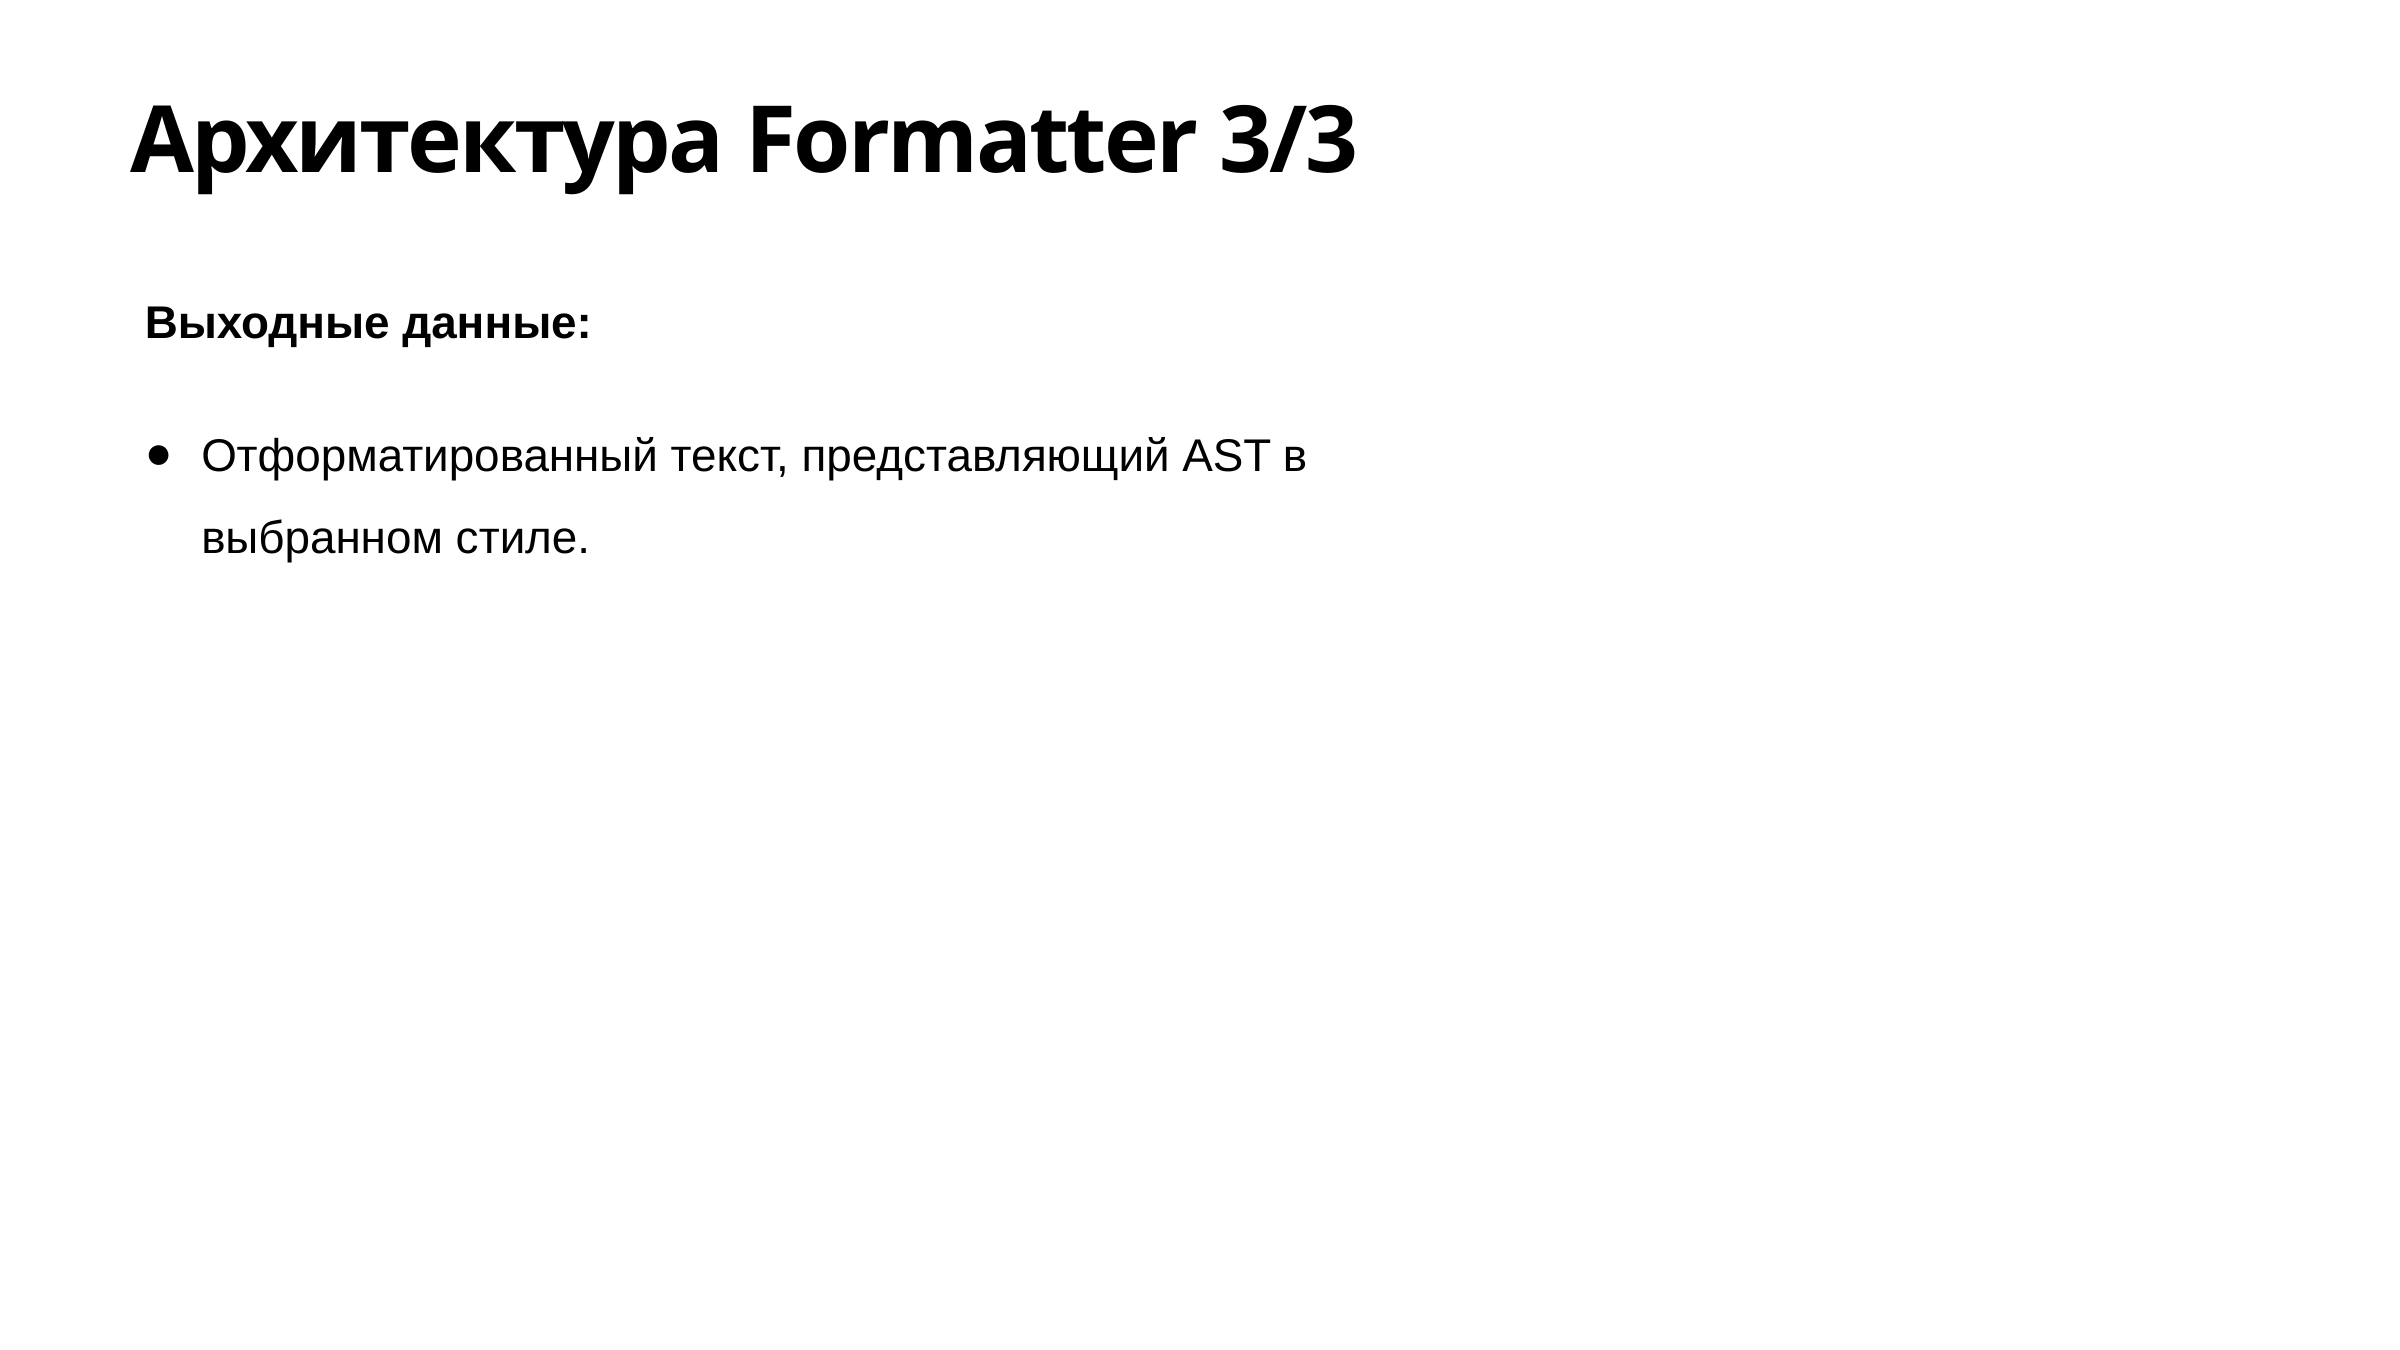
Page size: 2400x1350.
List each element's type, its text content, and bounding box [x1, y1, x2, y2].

text_box Выходные данные: Отформатированный текст, представляющий AST в выбранном стиле. [130, 277, 1331, 571]
text_box Архитектура Formatter 3/3 [130, 75, 2270, 227]
